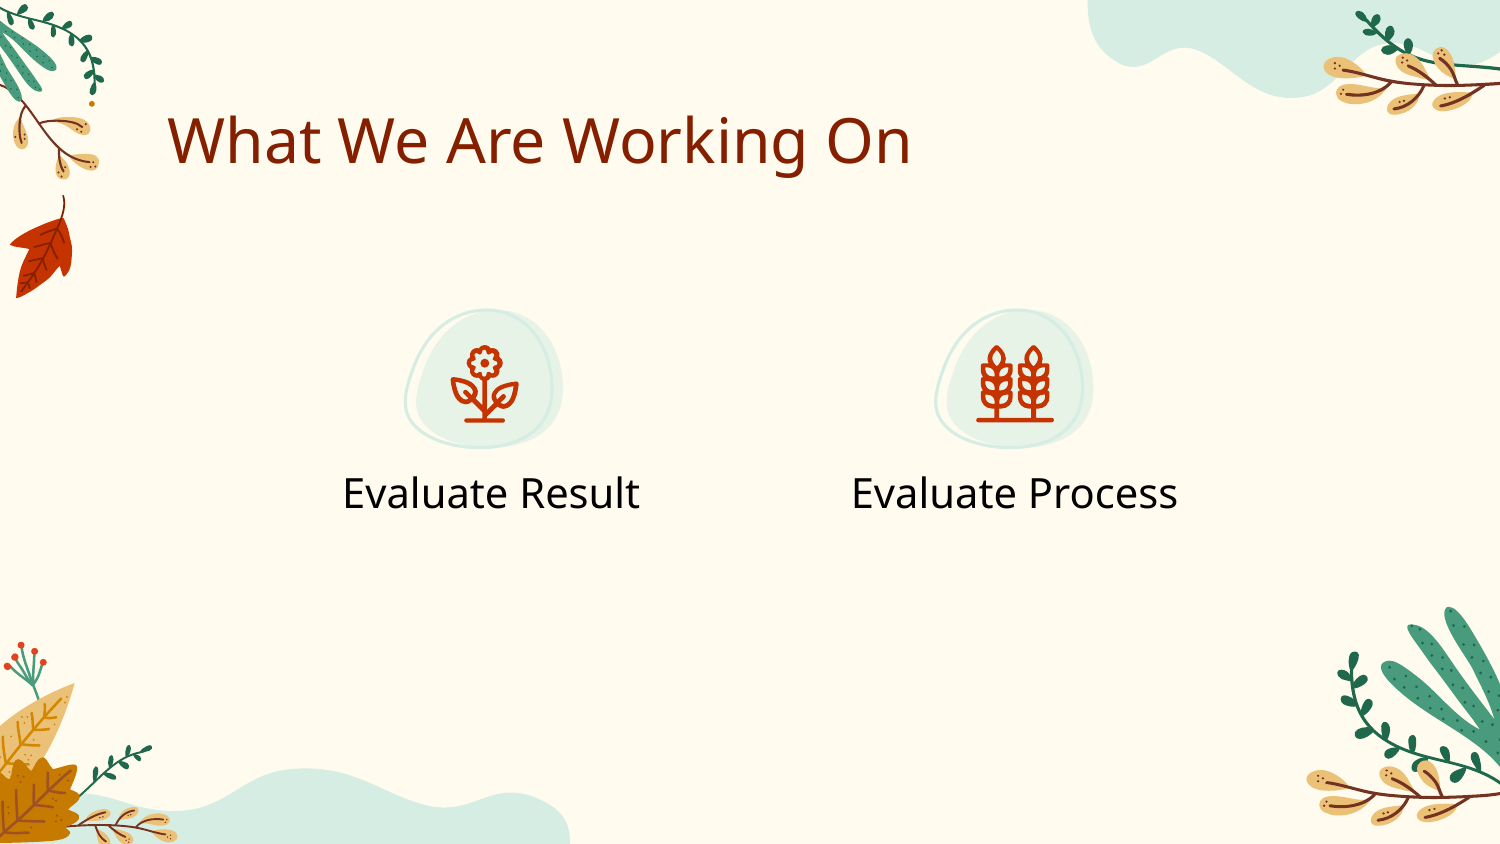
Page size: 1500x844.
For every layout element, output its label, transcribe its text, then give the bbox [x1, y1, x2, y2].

title What We Are Working On [152, 85, 1092, 178]
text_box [394, 286, 601, 482]
subtitle Evaluate Result [315, 461, 668, 518]
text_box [450, 344, 520, 423]
subtitle Evaluate Process [832, 461, 1197, 518]
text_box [924, 286, 1131, 482]
